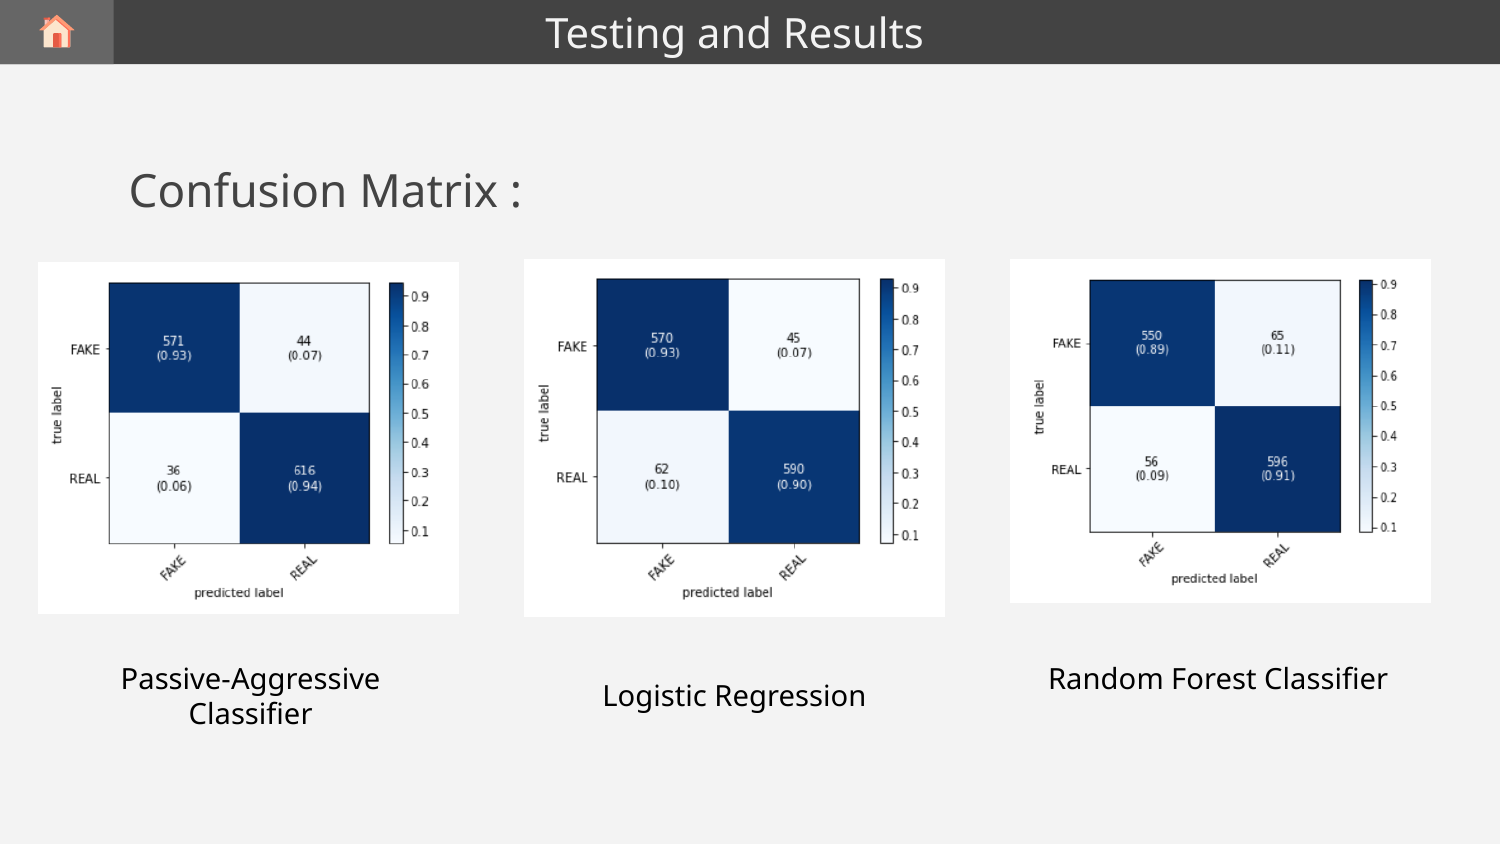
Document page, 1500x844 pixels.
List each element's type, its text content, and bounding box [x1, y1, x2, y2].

picture [38, 261, 459, 614]
picture [1009, 259, 1431, 603]
text_box [0, 0, 114, 65]
text_box Testing and Results [405, 0, 1064, 72]
text_box [114, 0, 405, 65]
text_box Logistic Regression [524, 662, 945, 728]
picture [524, 259, 945, 617]
text_box Passive-Aggressive Classifier [40, 645, 461, 745]
text_box Random Forest Classifier [1008, 645, 1429, 710]
title Confusion Matrix : [113, 160, 953, 214]
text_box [38, 14, 75, 48]
text_box [1064, 0, 1500, 65]
